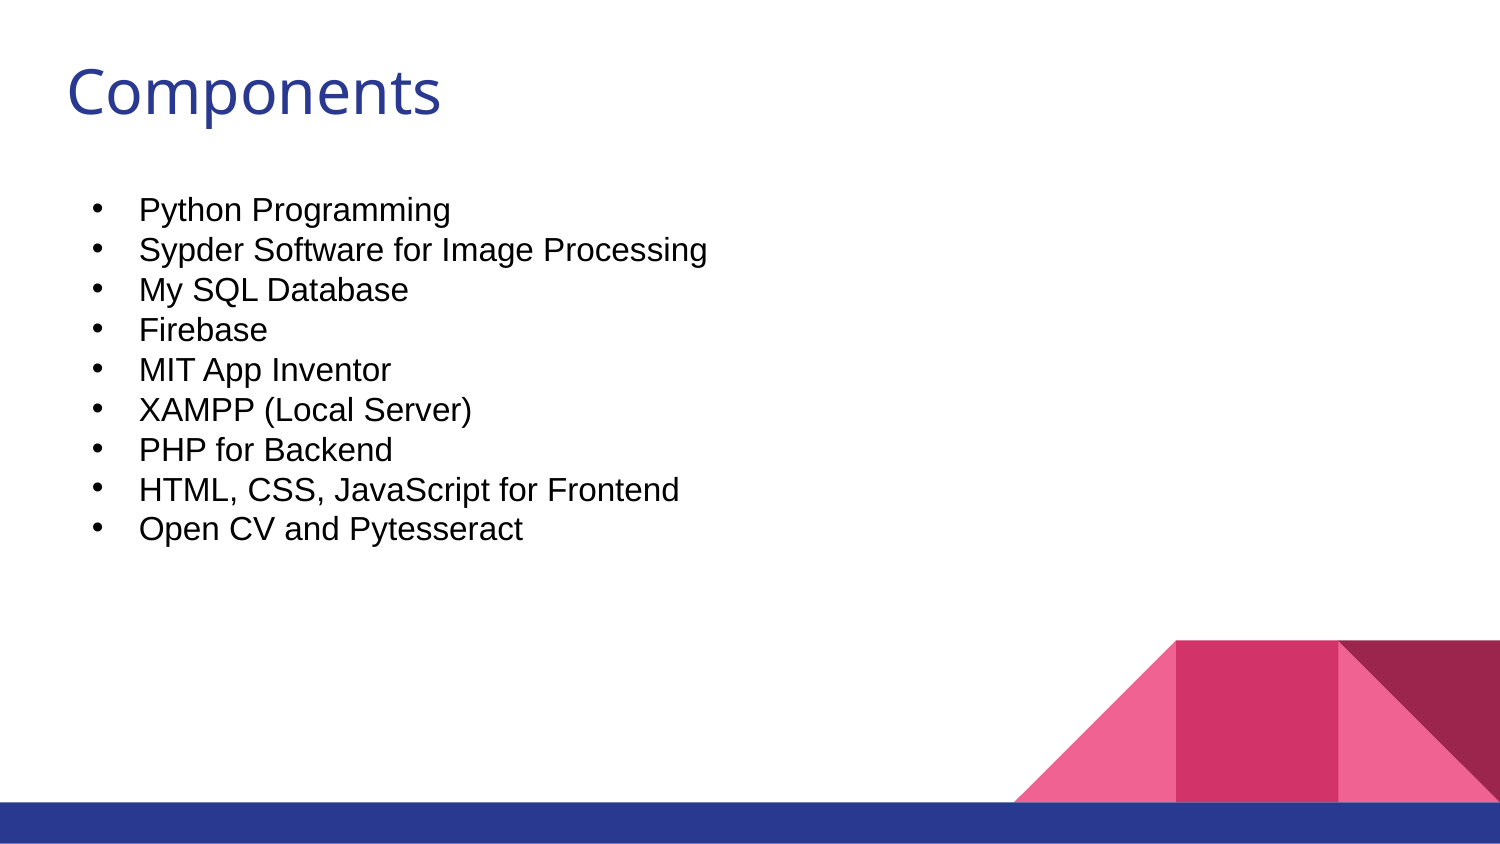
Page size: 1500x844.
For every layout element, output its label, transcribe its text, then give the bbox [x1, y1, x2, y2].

title Components [51, 36, 1449, 137]
text_box Python Programming Sypder Software for Image Processing My SQL Database Firebase MIT App Inventor XAMPP (Local Server) PHP for Backend HTML, CSS, JavaScript for Frontend Open CV and Pytesseract [77, 180, 948, 555]
